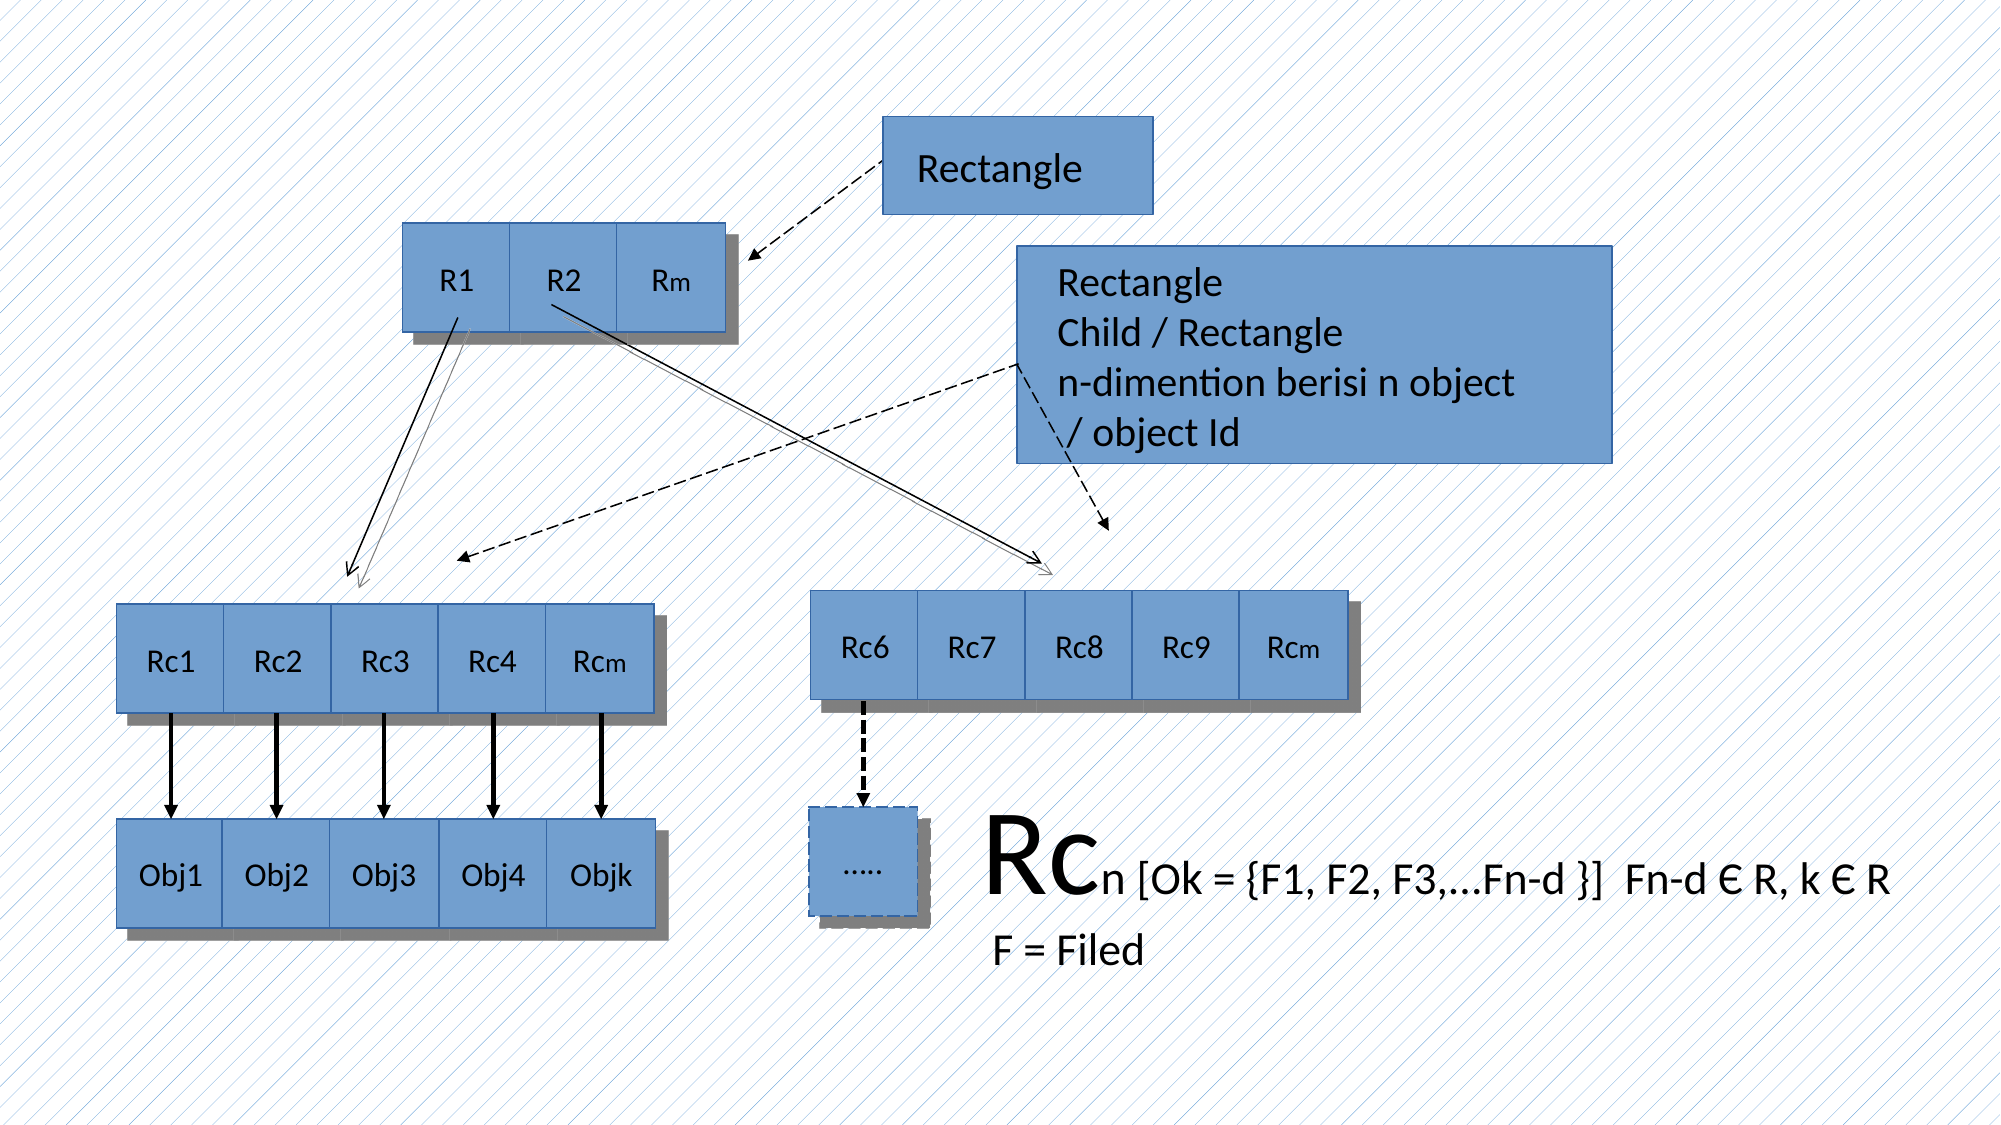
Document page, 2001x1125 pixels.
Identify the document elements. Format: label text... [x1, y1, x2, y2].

text_box Objk [546, 819, 656, 928]
text_box Obj4 [438, 819, 546, 928]
text_box Rc3 [331, 604, 438, 714]
text_box Rc6 [810, 590, 917, 700]
text_box Rc4 [438, 604, 545, 714]
text_box Rm [616, 223, 726, 333]
text_box Rectangle Child / Rectangle n-dimention berisi n object / object Id [1017, 246, 1613, 464]
text_box Obj1 [116, 819, 222, 928]
text_box R1 [402, 223, 509, 333]
text_box Rc7 [917, 590, 1025, 700]
text_box Obj3 [329, 819, 438, 928]
text_box Rc8 [1025, 590, 1132, 700]
text_box Rcn [Ok = {F1, F2, F3,...Fn-d }] Fn-d Є R, k Є R F = Filed [967, 794, 1973, 982]
text_box [747, 247, 767, 261]
text_box [456, 550, 479, 563]
text_box [805, 439, 1042, 564]
text_box Rcm [545, 604, 655, 714]
text_box Rc9 [1132, 590, 1239, 700]
text_box R2 [509, 223, 616, 333]
text_box Obj2 [222, 819, 329, 928]
text_box [346, 318, 458, 577]
text_box Rc1 [116, 604, 223, 714]
text_box ….. [808, 807, 918, 916]
text_box Rcm [1239, 590, 1348, 700]
text_box Rc2 [223, 604, 331, 714]
text_box [1097, 510, 1109, 531]
text_box Rectangle [883, 116, 1154, 215]
